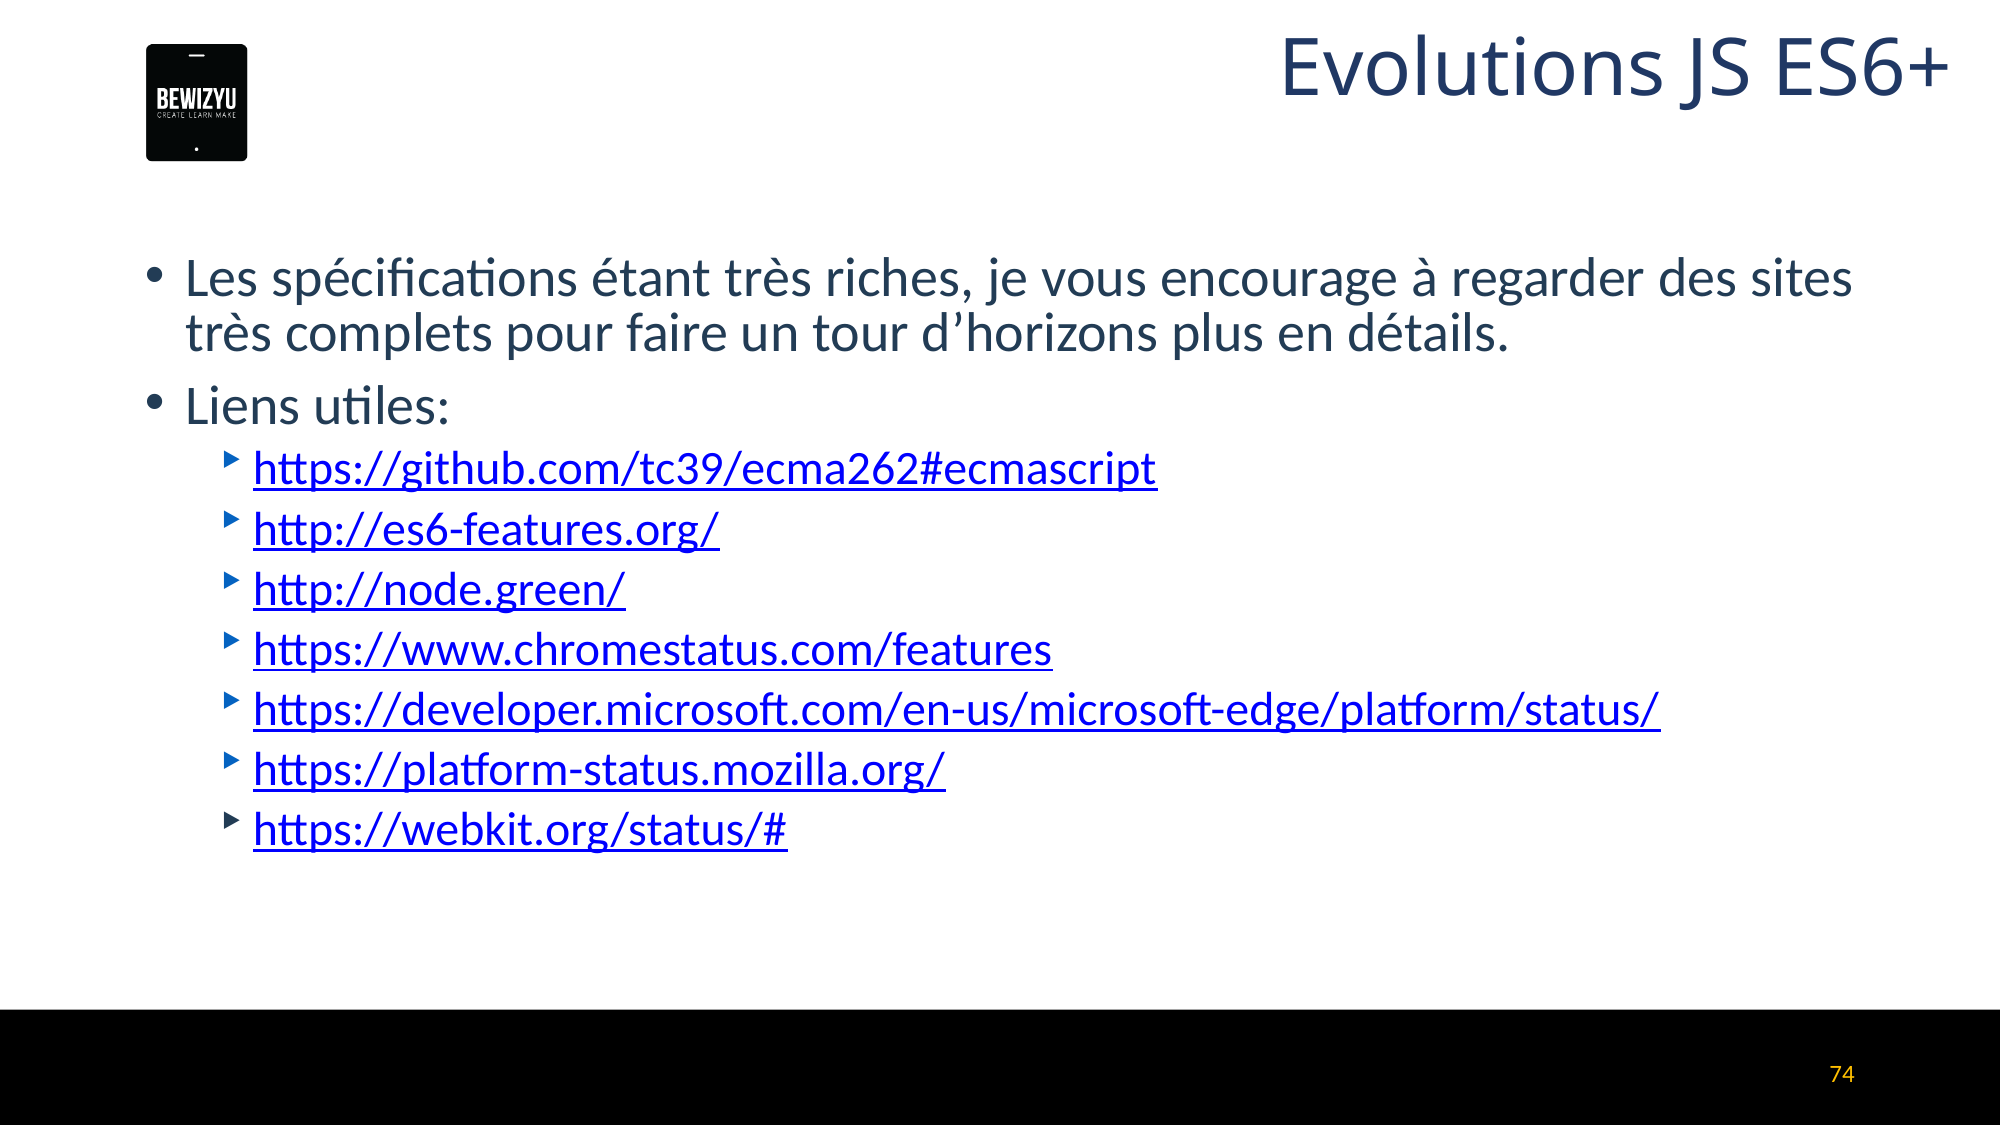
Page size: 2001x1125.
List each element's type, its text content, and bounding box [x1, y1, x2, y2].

list Les spécifications étant très riches, je vous encourage à regarder des sites très complets pour faire un tour d’horizons plus en détails. Liens utiles: https://github.com/tc39/ecma262#ecmascript http://es6-features.org/ http://node.green/ https://www.chromestatus.com/features https://developer.microsoft.com/en-us/microsoft-edge/platform/status/ https://platform-status.mozilla.org/ https://webkit.org/status/# [136, 245, 1863, 961]
slide_number 74 [1818, 1050, 1863, 1096]
picture [137, 44, 255, 162]
title Evolutions JS ES6+ [233, 14, 1960, 126]
